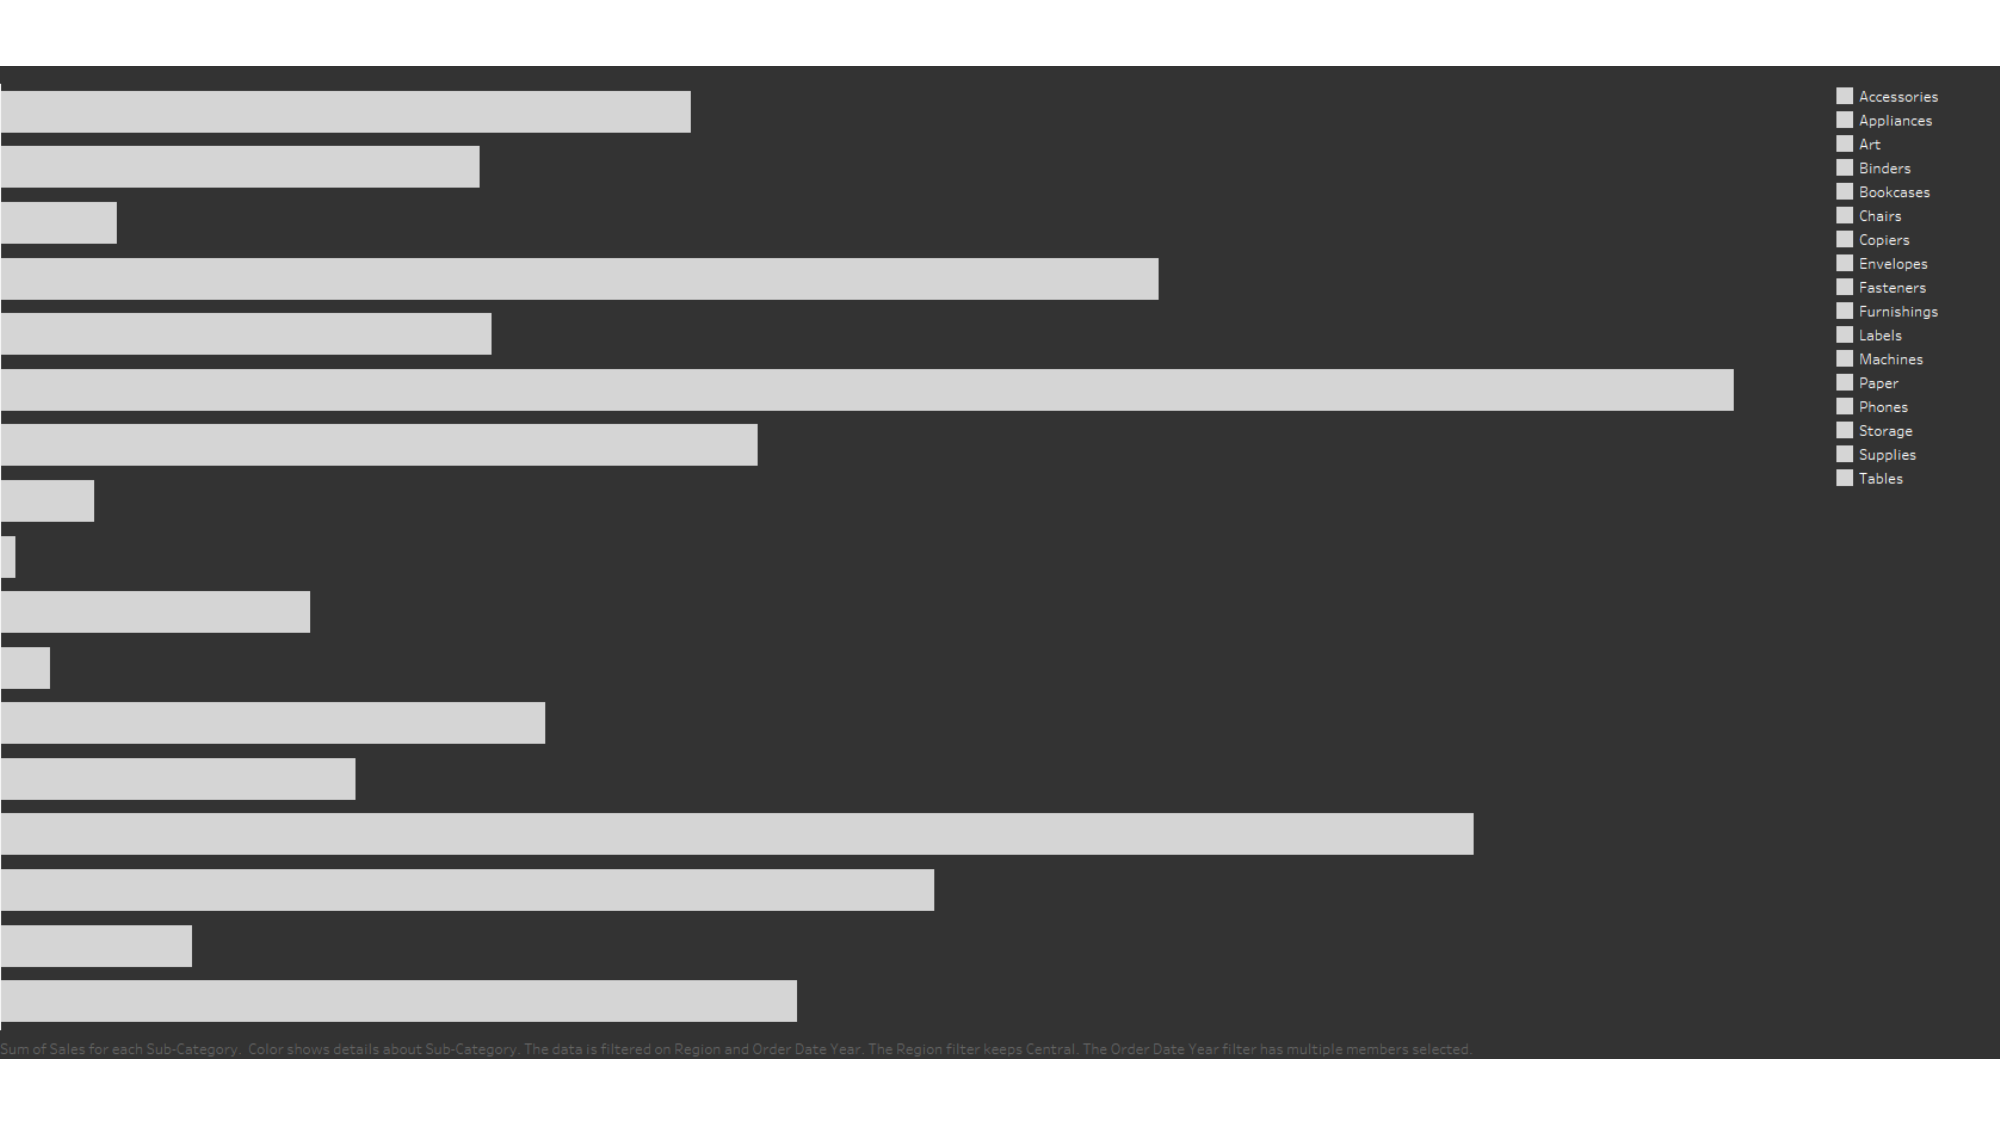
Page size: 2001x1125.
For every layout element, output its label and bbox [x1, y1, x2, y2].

picture [0, 65, 2000, 1059]
